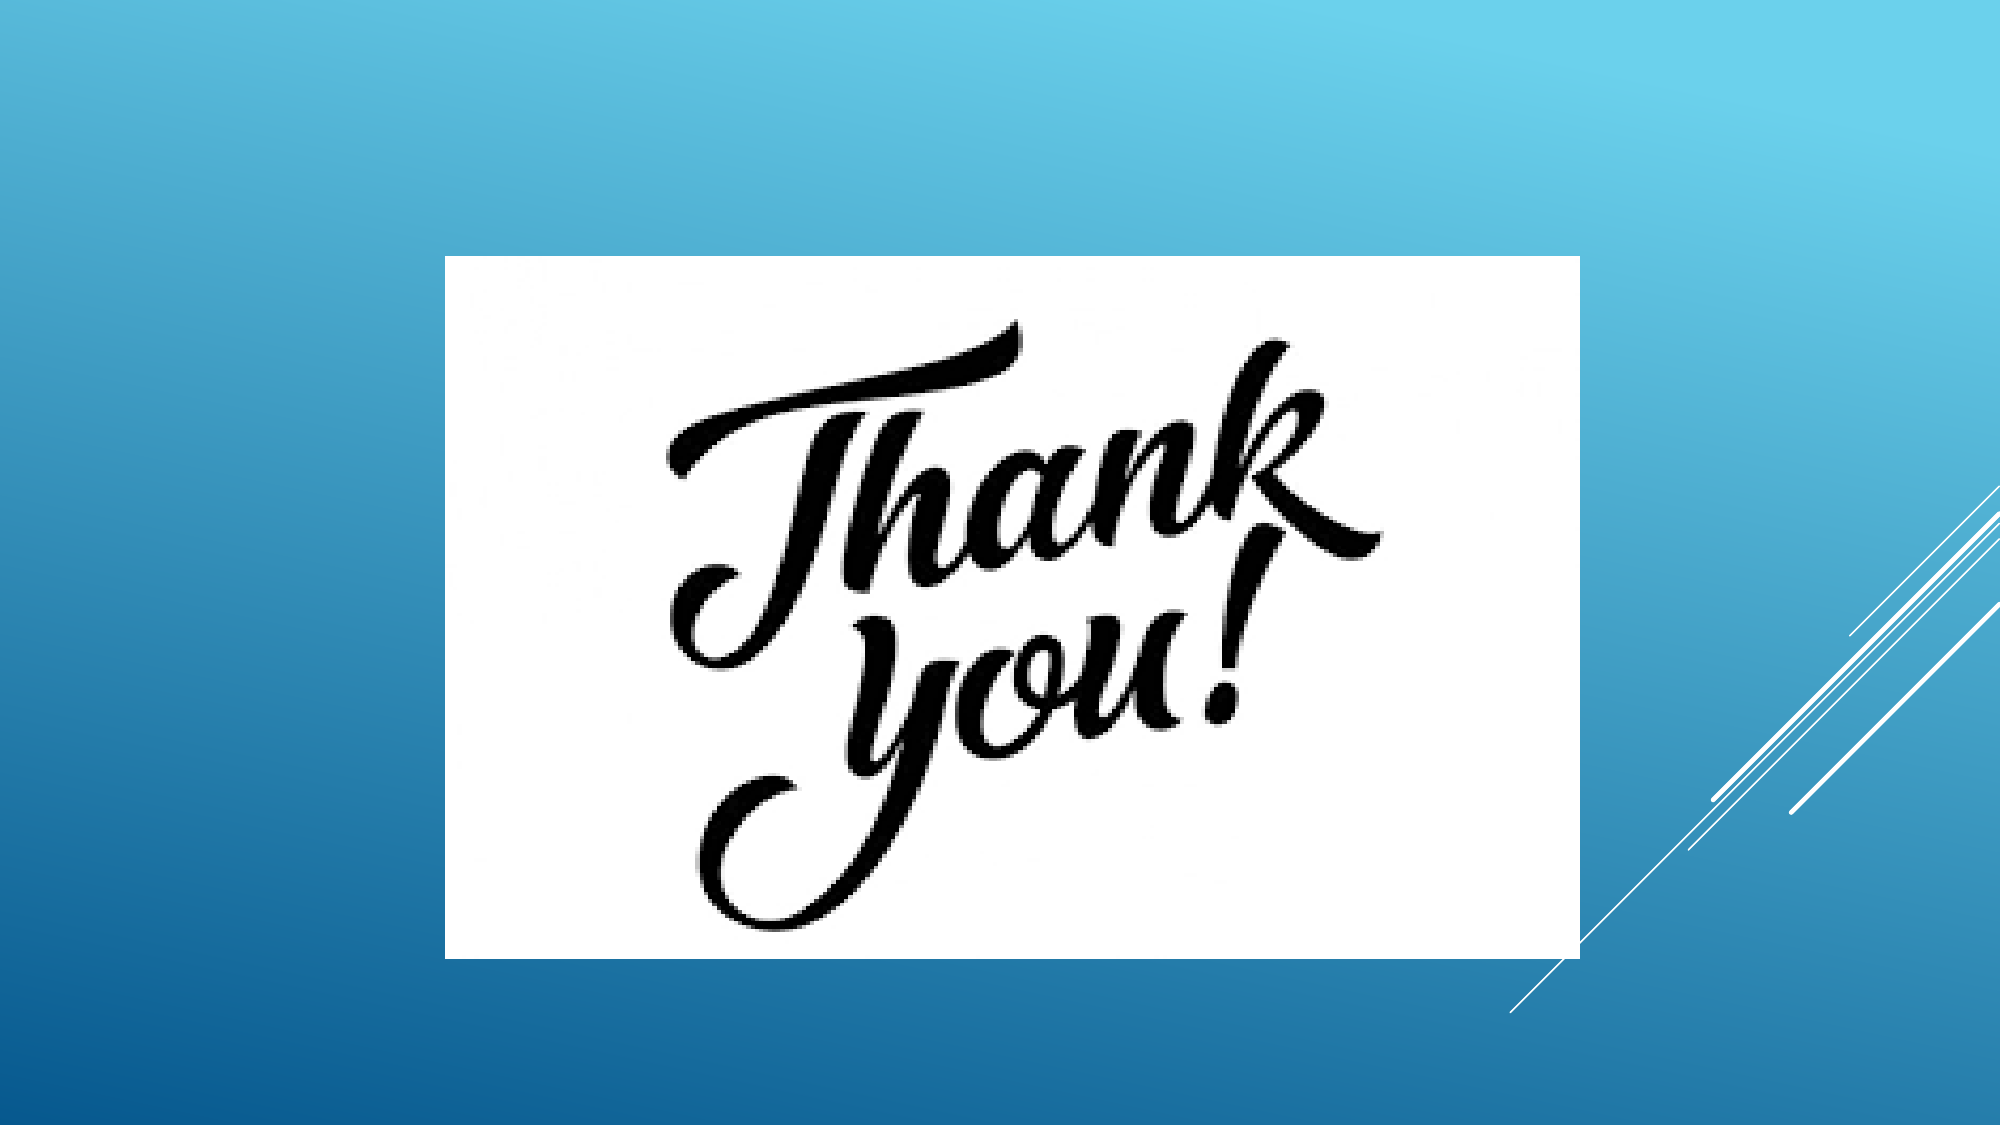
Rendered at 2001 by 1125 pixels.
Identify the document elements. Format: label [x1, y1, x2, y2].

picture [445, 256, 1580, 960]
title [59, 59, 1863, 1098]
